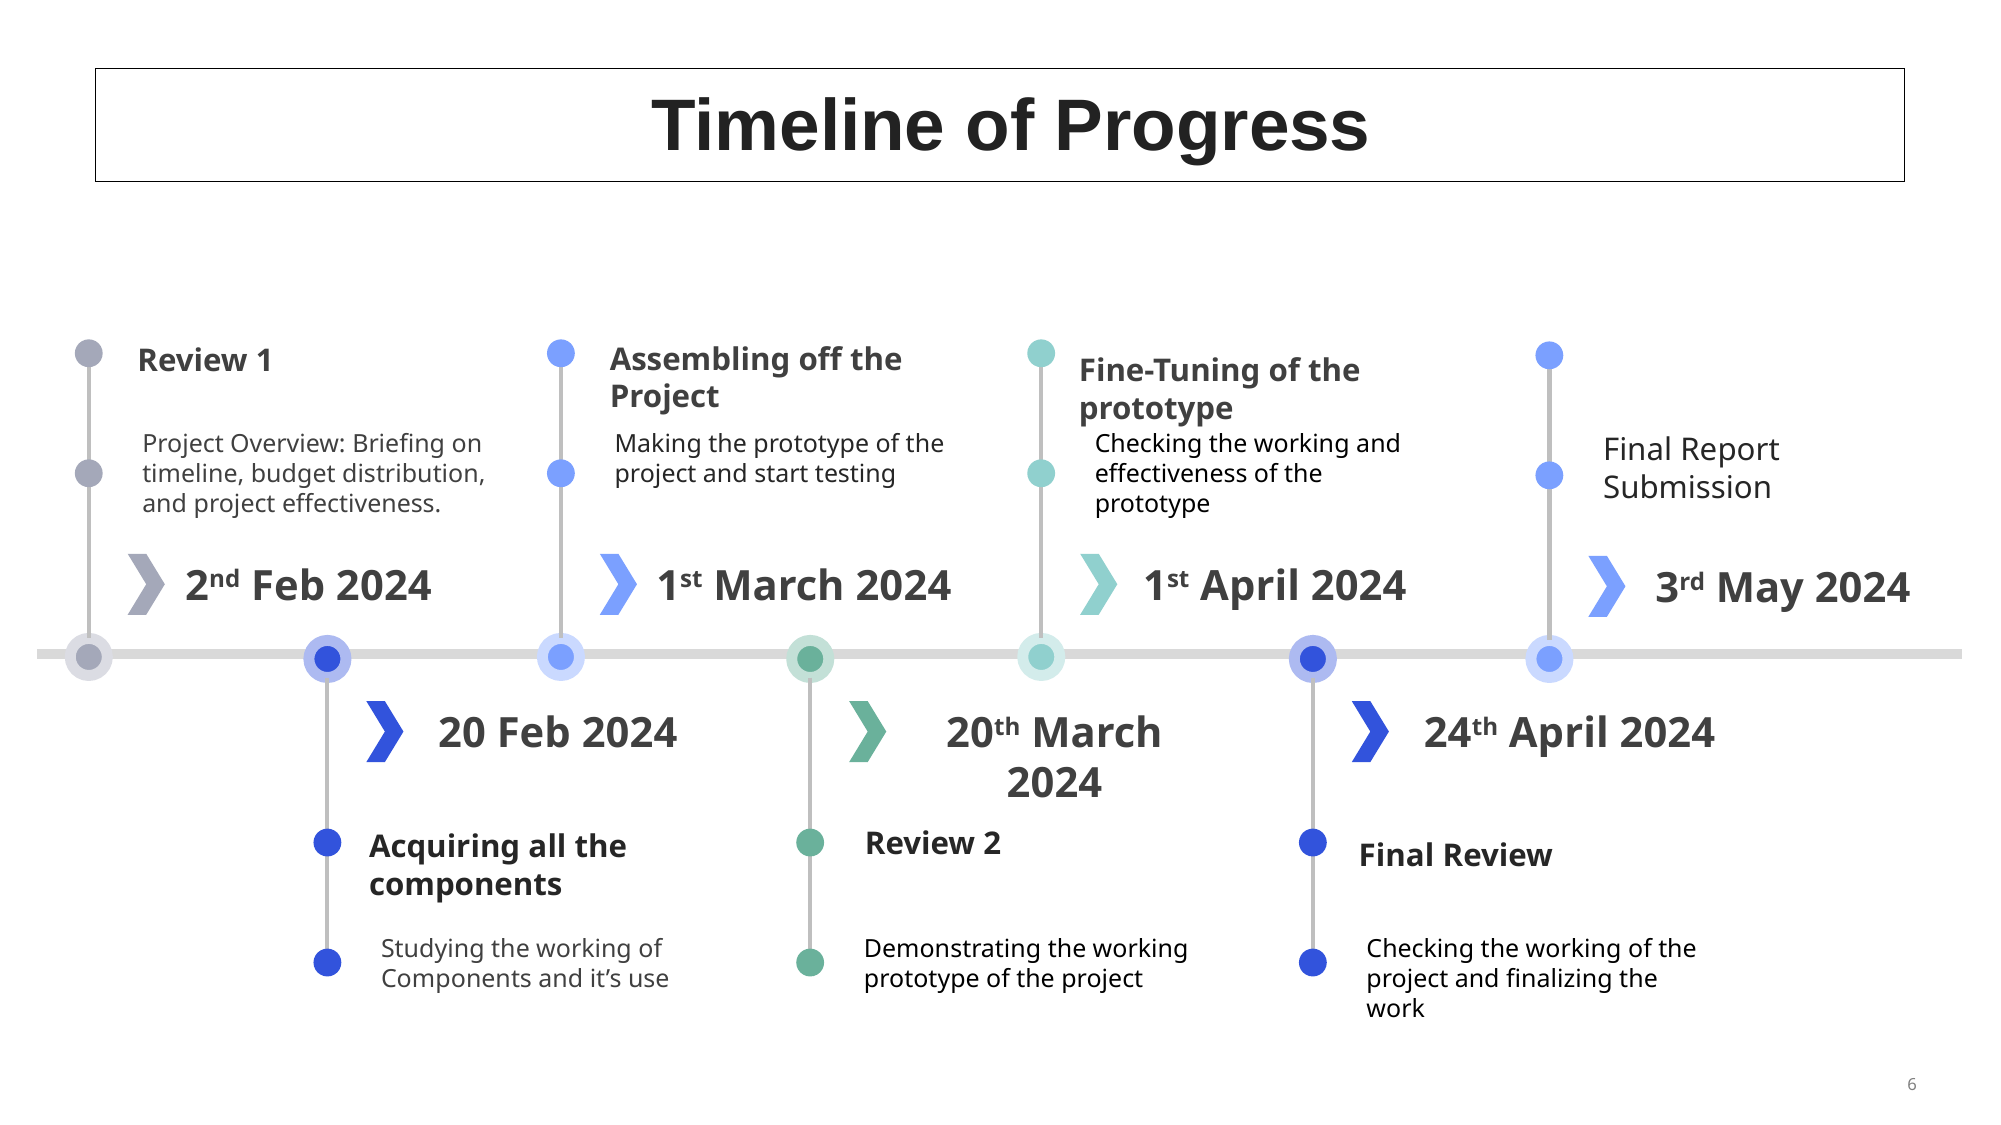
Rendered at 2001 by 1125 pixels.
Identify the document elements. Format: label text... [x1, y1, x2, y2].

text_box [1022, 339, 1522, 676]
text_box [1294, 640, 1751, 1001]
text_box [1530, 317, 1963, 678]
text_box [308, 640, 791, 1001]
text_box Timeline of Progress [95, 68, 1905, 182]
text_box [69, 332, 502, 676]
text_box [791, 640, 1225, 1001]
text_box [542, 331, 1030, 676]
